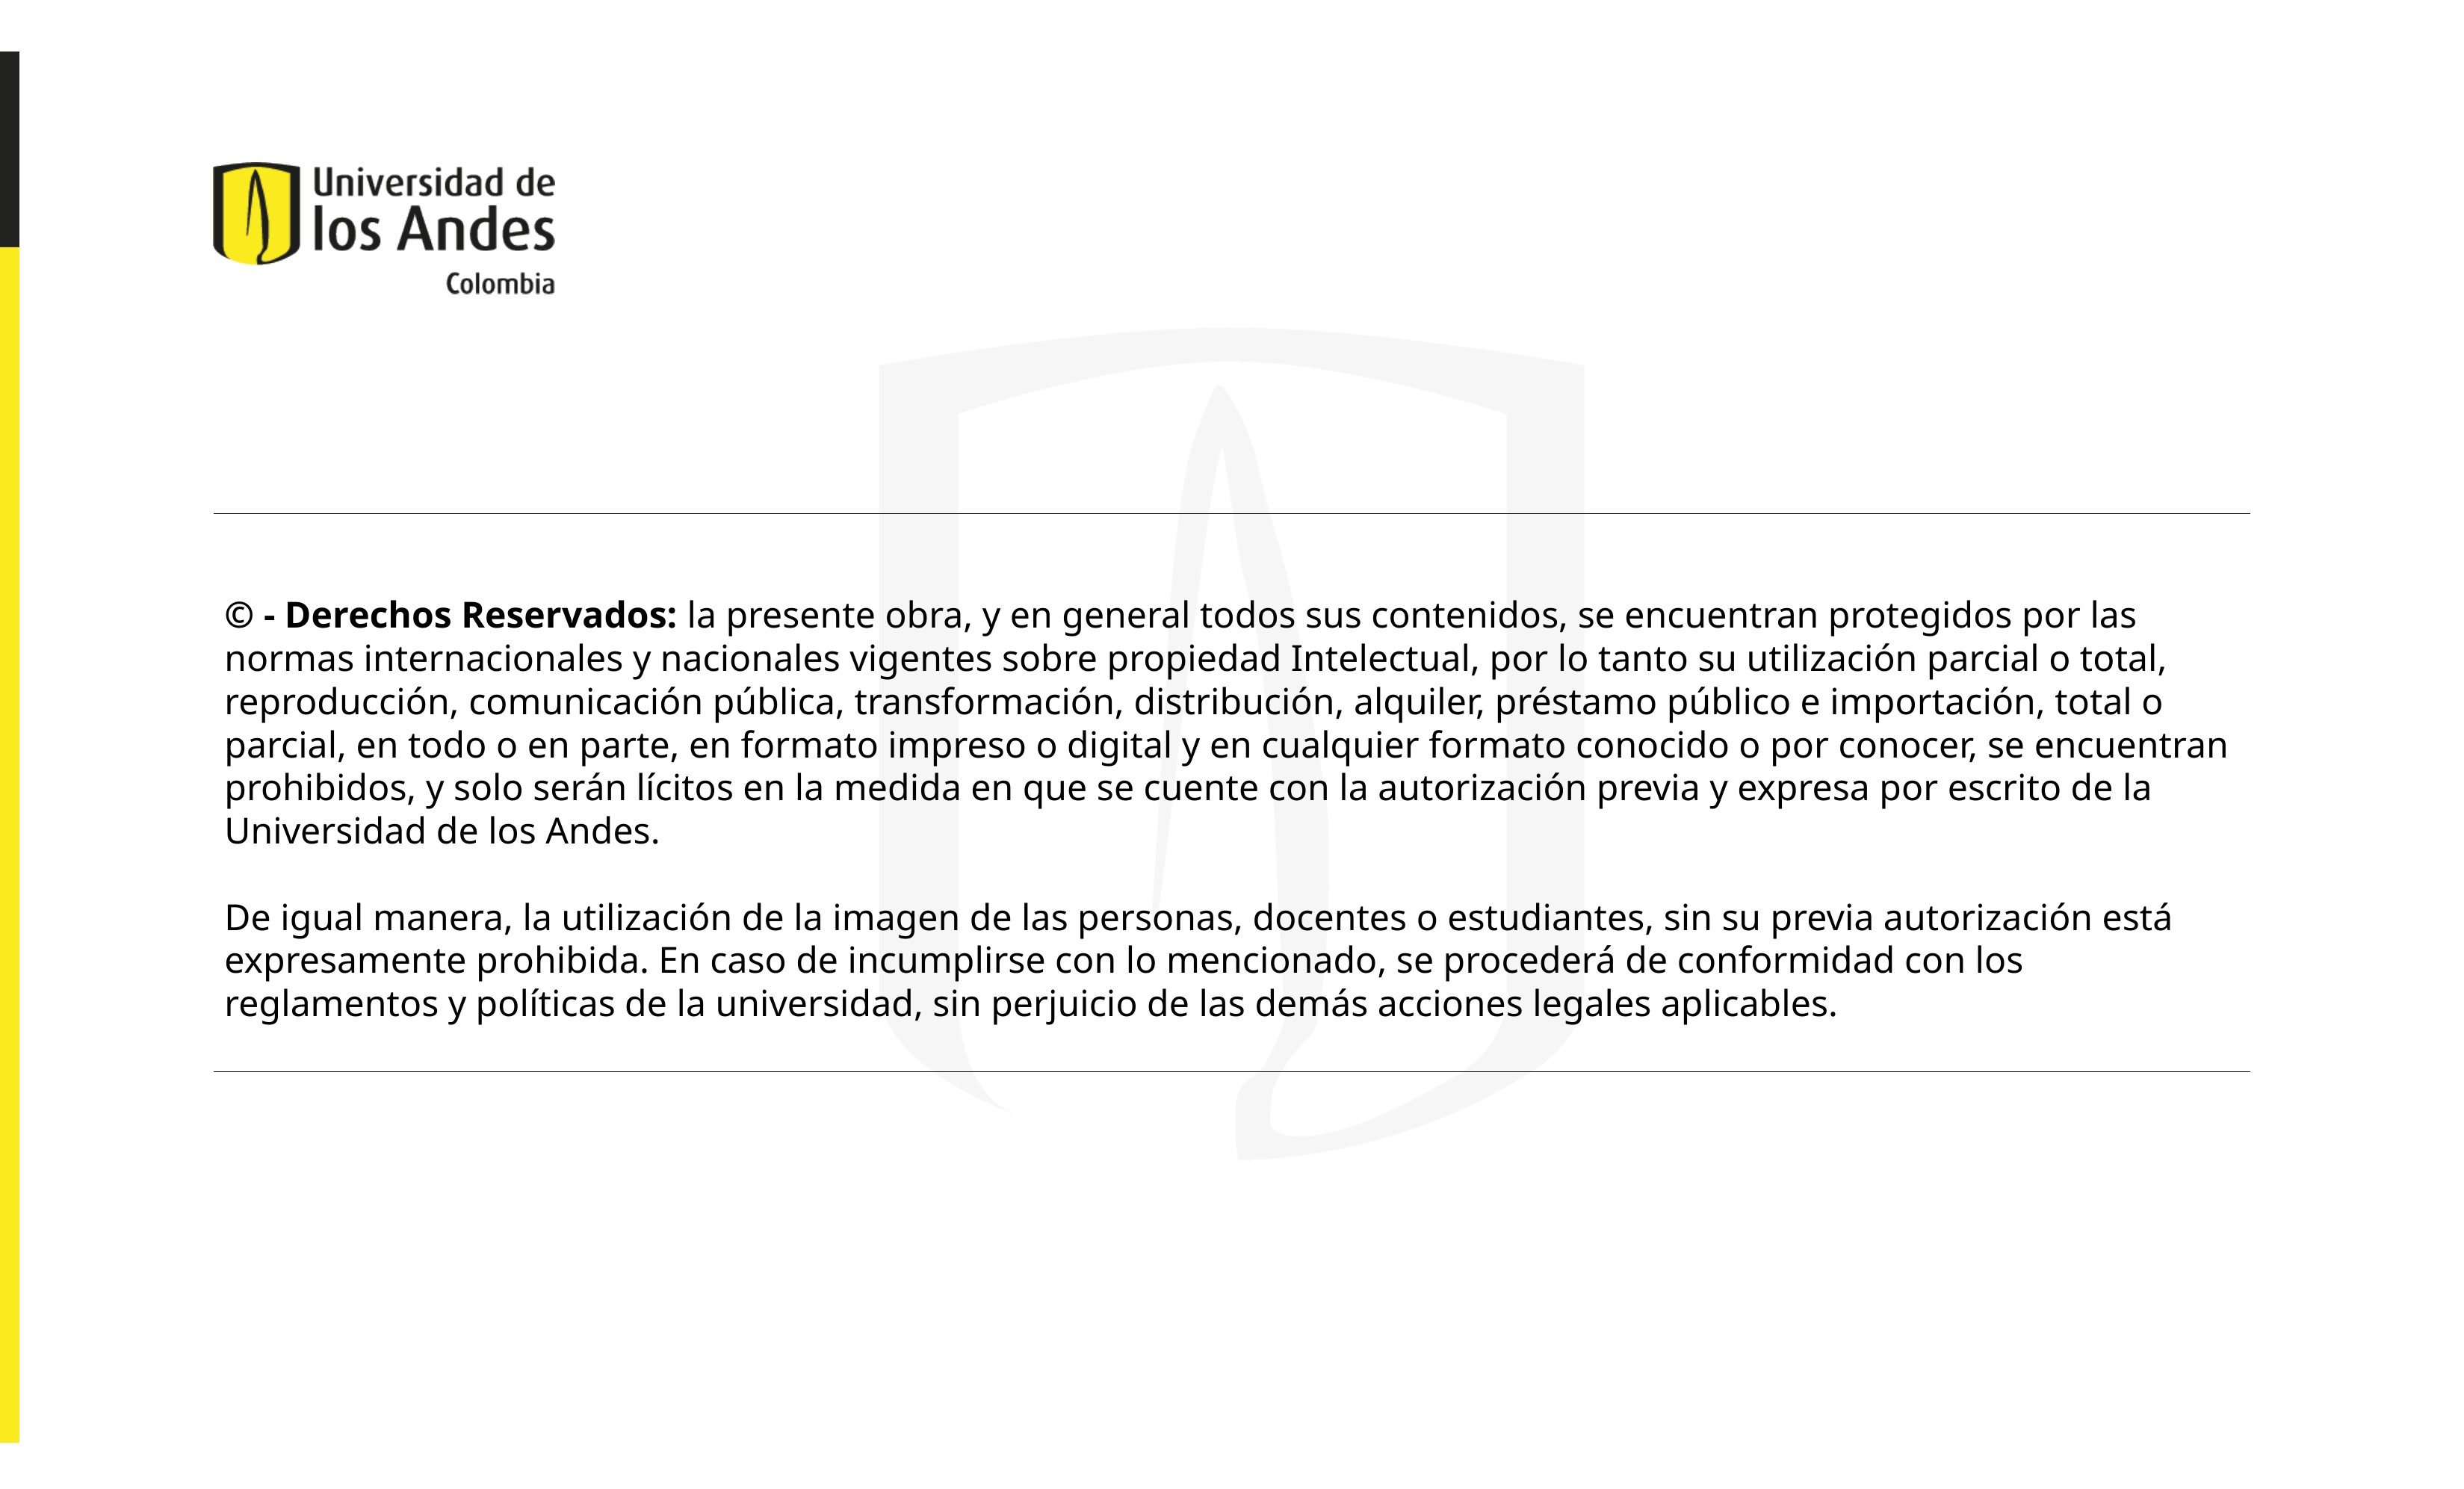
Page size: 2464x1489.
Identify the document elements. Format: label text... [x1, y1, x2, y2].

text_box [0, 247, 20, 1443]
picture [879, 327, 1585, 1161]
text_box © - Derechos Reservados: la presente obra, y en general todos sus contenidos, se encuentran protegidos por las normas internacionales y nacionales vigentes sobre propiedad Intelectual, por lo tanto su utilización parcial o total, reproducción, comunicación pública, transformación, distribución, alquiler, préstamo público e importación, total o parcial, en todo o en parte, en formato impreso o digital y en cualquier formato conocido o por conocer, se encuentran prohibidos, y solo serán lícitos en la medida en que se cuente con la autorización previa y expresa por escrito de la Universidad de los Andes. De igual manera, la utilización de la imagen de las personas, docentes o estudiantes, sin su previa autorización está expresamente prohibida. En caso de incumplirse con lo mencionado, se procederá de conformidad con los reglamentos y políticas de la universidad, sin perjuicio de las demás acciones legales aplicables. [1585, 586, 2251, 1030]
picture [213, 162, 555, 294]
text_box © - Derechos Reservados: la presente obra, y en general todos sus contenidos, se encuentran protegidos por las normas internacionales y nacionales vigentes sobre propiedad Intelectual, por lo tanto su utilización parcial o total, reproducción, comunicación pública, transformación, distribución, alquiler, préstamo público e importación, total o parcial, en todo o en parte, en formato impreso o digital y en cualquier formato conocido o por conocer, se encuentran prohibidos, y solo serán lícitos en la medida en que se cuente con la autorización previa y expresa por escrito de la Universidad de los Andes. De igual manera, la utilización de la imagen de las personas, docentes o estudiantes, sin su previa autorización está expresamente prohibida. En caso de incumplirse con lo mencionado, se procederá de conformidad con los reglamentos y políticas de la universidad, sin perjuicio de las demás acciones legales aplicables. [213, 586, 879, 1030]
text_box [0, 51, 20, 247]
